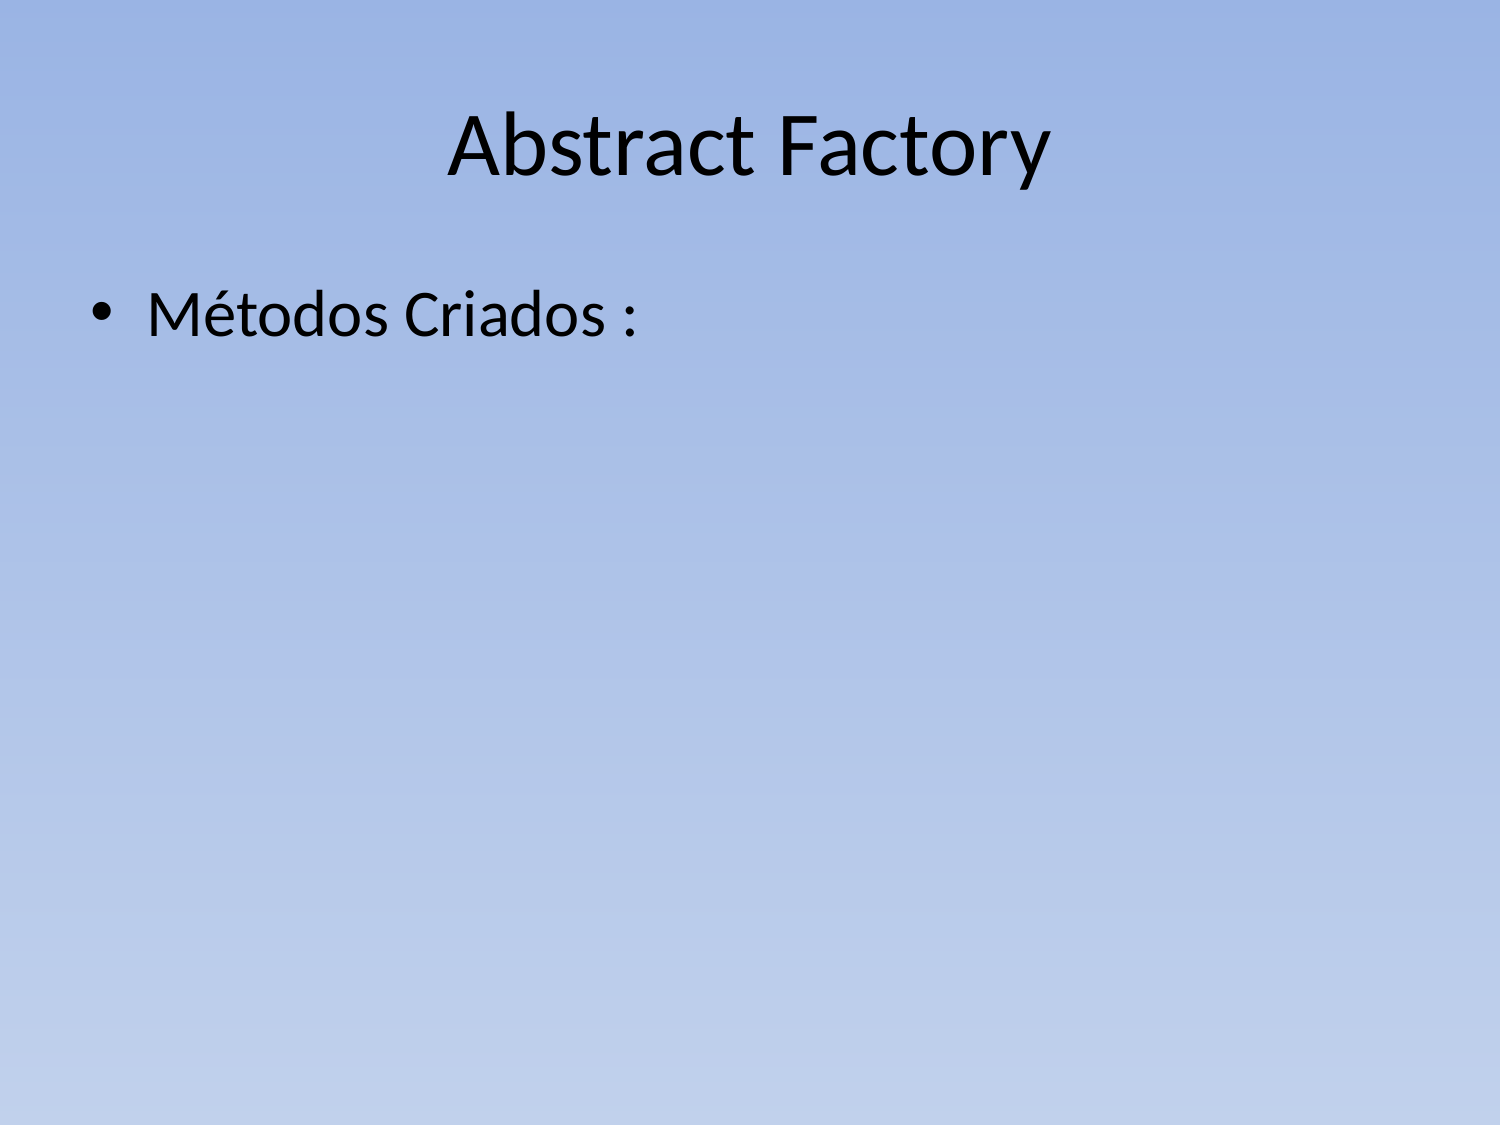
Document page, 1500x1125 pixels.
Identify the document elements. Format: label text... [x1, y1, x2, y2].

list Métodos Criados : [75, 262, 1425, 1005]
title Abstract Factory [75, 45, 1425, 233]
